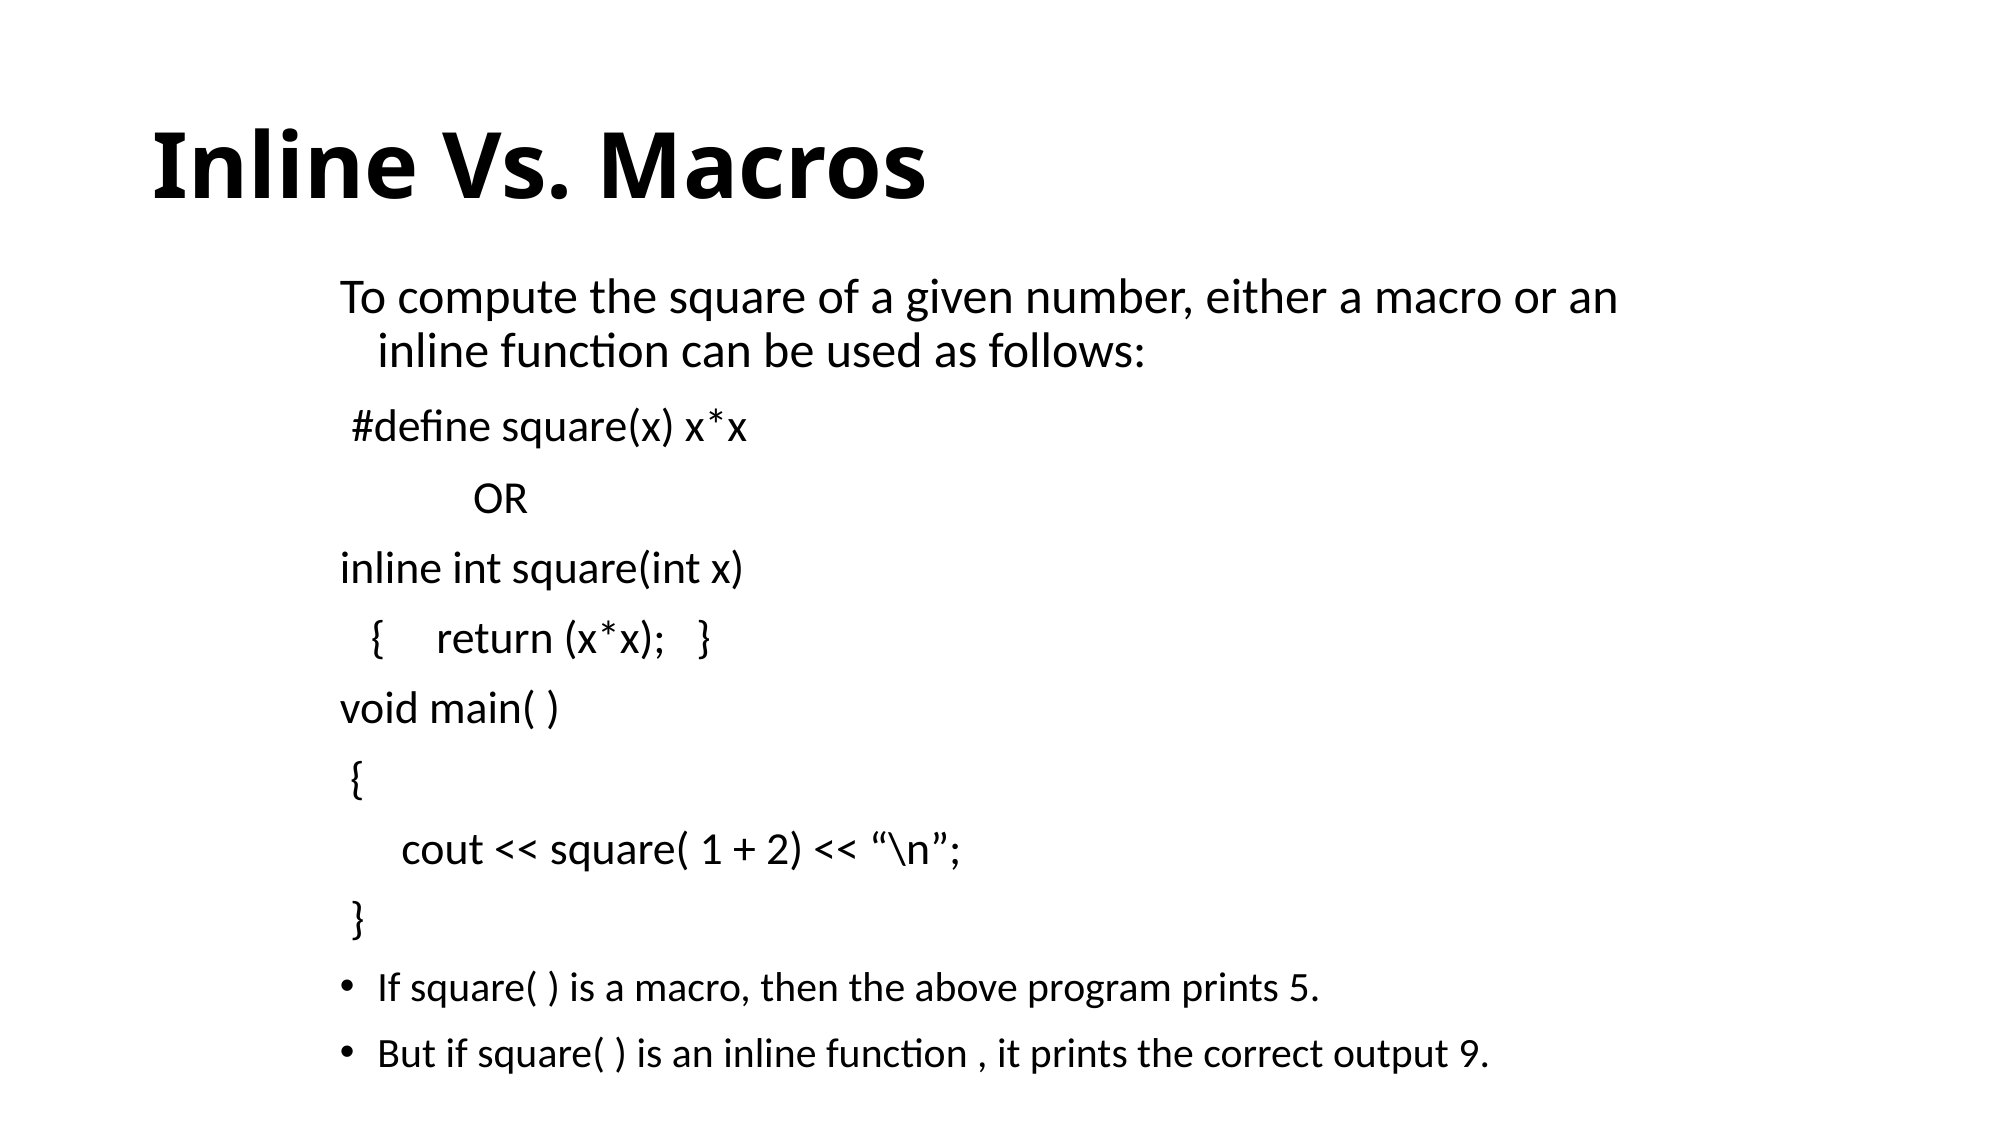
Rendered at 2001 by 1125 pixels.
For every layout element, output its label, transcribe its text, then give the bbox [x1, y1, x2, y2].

list To compute the square of a given number, either a macro or an inline function can be used as follows: #define square(x) x*x OR inline int square(int x) { return (x*x); } void main( ) { cout << square( 1 + 2) << “\n”; } If square( ) is a macro, then the above program prints 5. But if square( ) is an inline function , it prints the correct output 9. [324, 262, 1675, 1079]
title Inline Vs. Macros [137, 59, 1863, 278]
